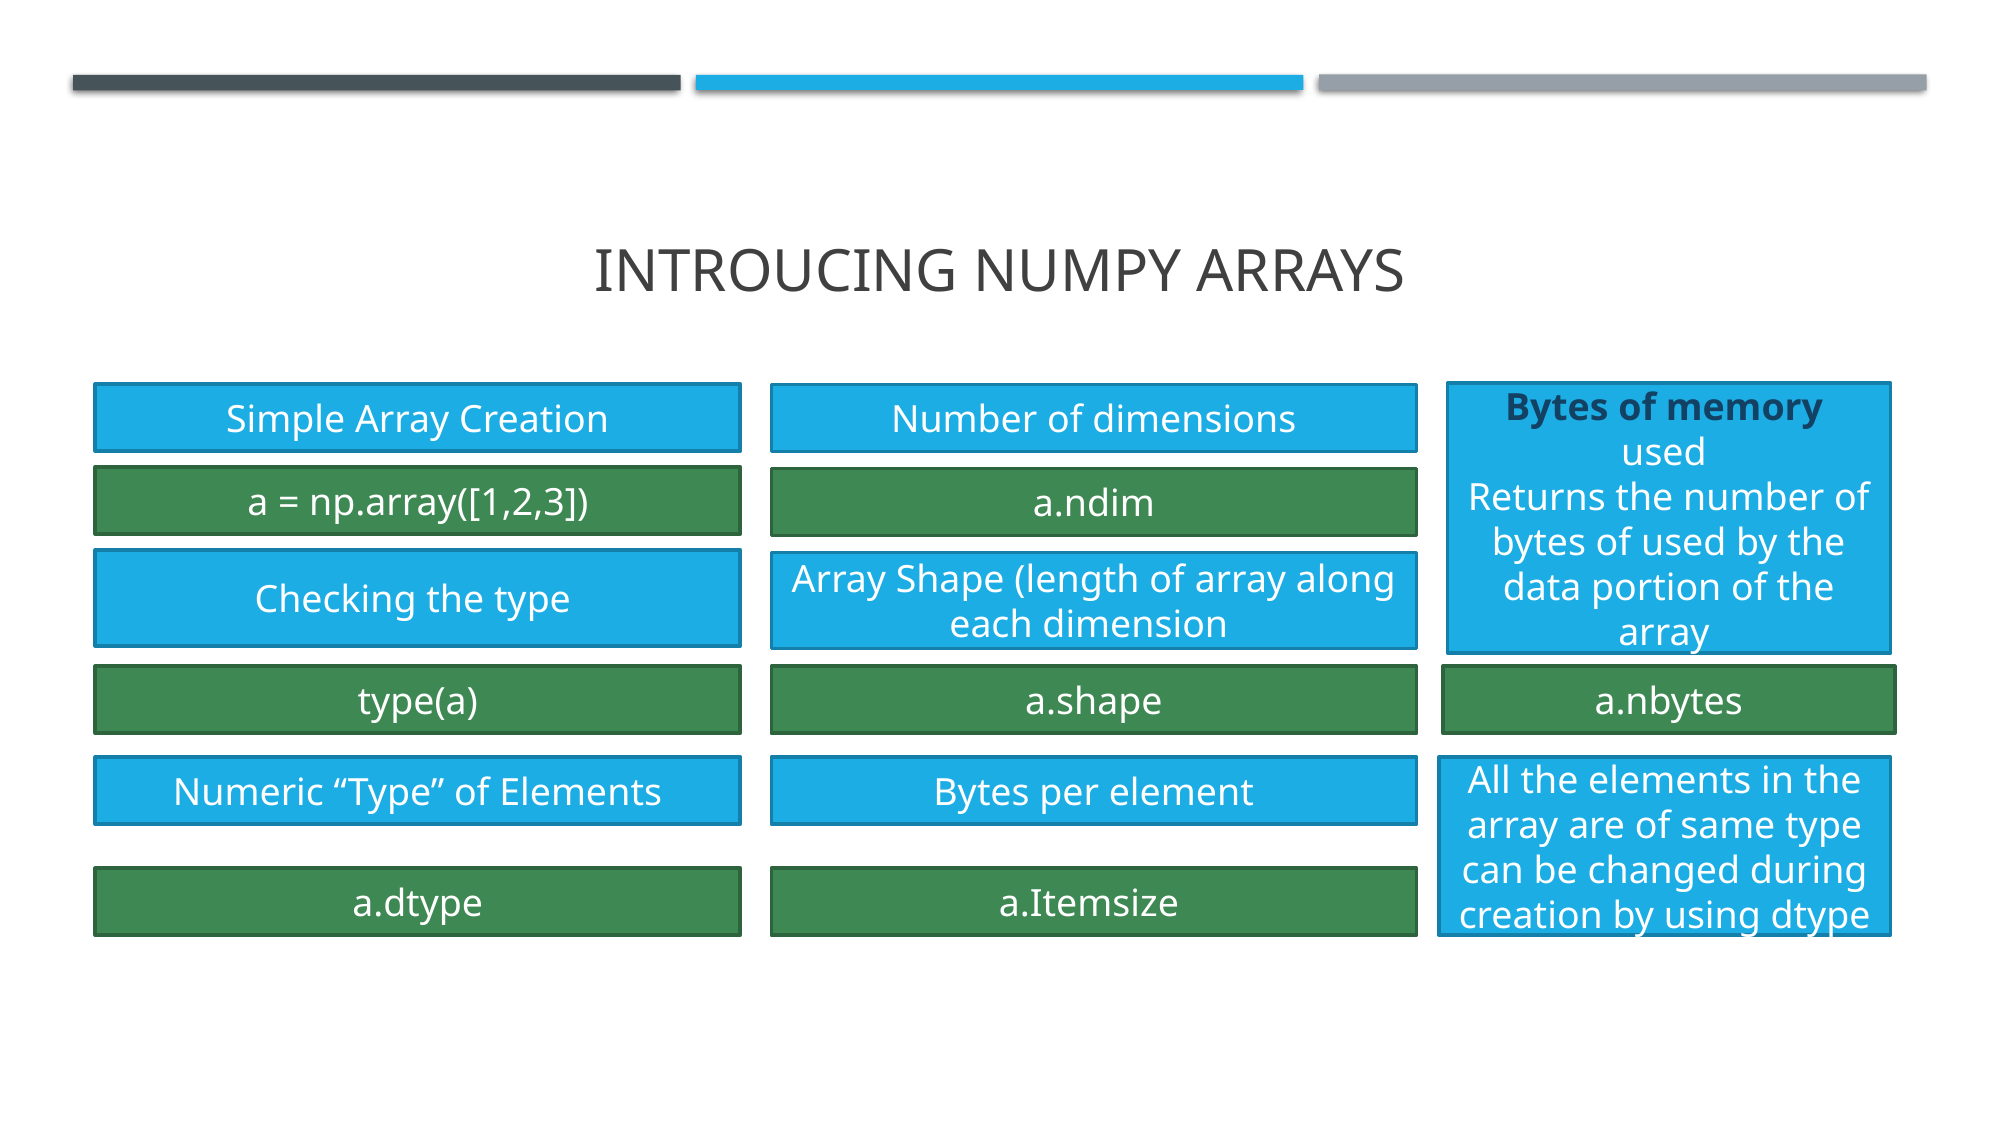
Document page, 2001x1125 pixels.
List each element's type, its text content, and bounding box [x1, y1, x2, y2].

text_box Simple Array Creation [93, 382, 742, 453]
text_box a.shape [770, 664, 1418, 735]
text_box type(a) [93, 664, 742, 735]
text_box Numeric “Type” of Elements [93, 755, 742, 826]
text_box All the elements in the array are of same type can be changed during creation by using dtype [1437, 755, 1892, 937]
text_box Bytes of memory used Returns the number of bytes of used by the data portion of the array [1446, 381, 1892, 655]
text_box a.ndim [770, 467, 1418, 537]
text_box a.Itemsize [770, 866, 1418, 937]
text_box a.dtype [93, 866, 742, 937]
text_box Bytes per element [770, 755, 1418, 826]
text_box Number of dimensions [770, 383, 1418, 453]
text_box a.nbytes [1441, 664, 1897, 735]
text_box Checking the type [93, 548, 742, 648]
title IntrOucing Numpy Arrays [95, 115, 1905, 311]
text_box Array Shape (length of array along each dimension [770, 551, 1418, 650]
text_box a = np.array([1,2,3]) [93, 465, 742, 536]
